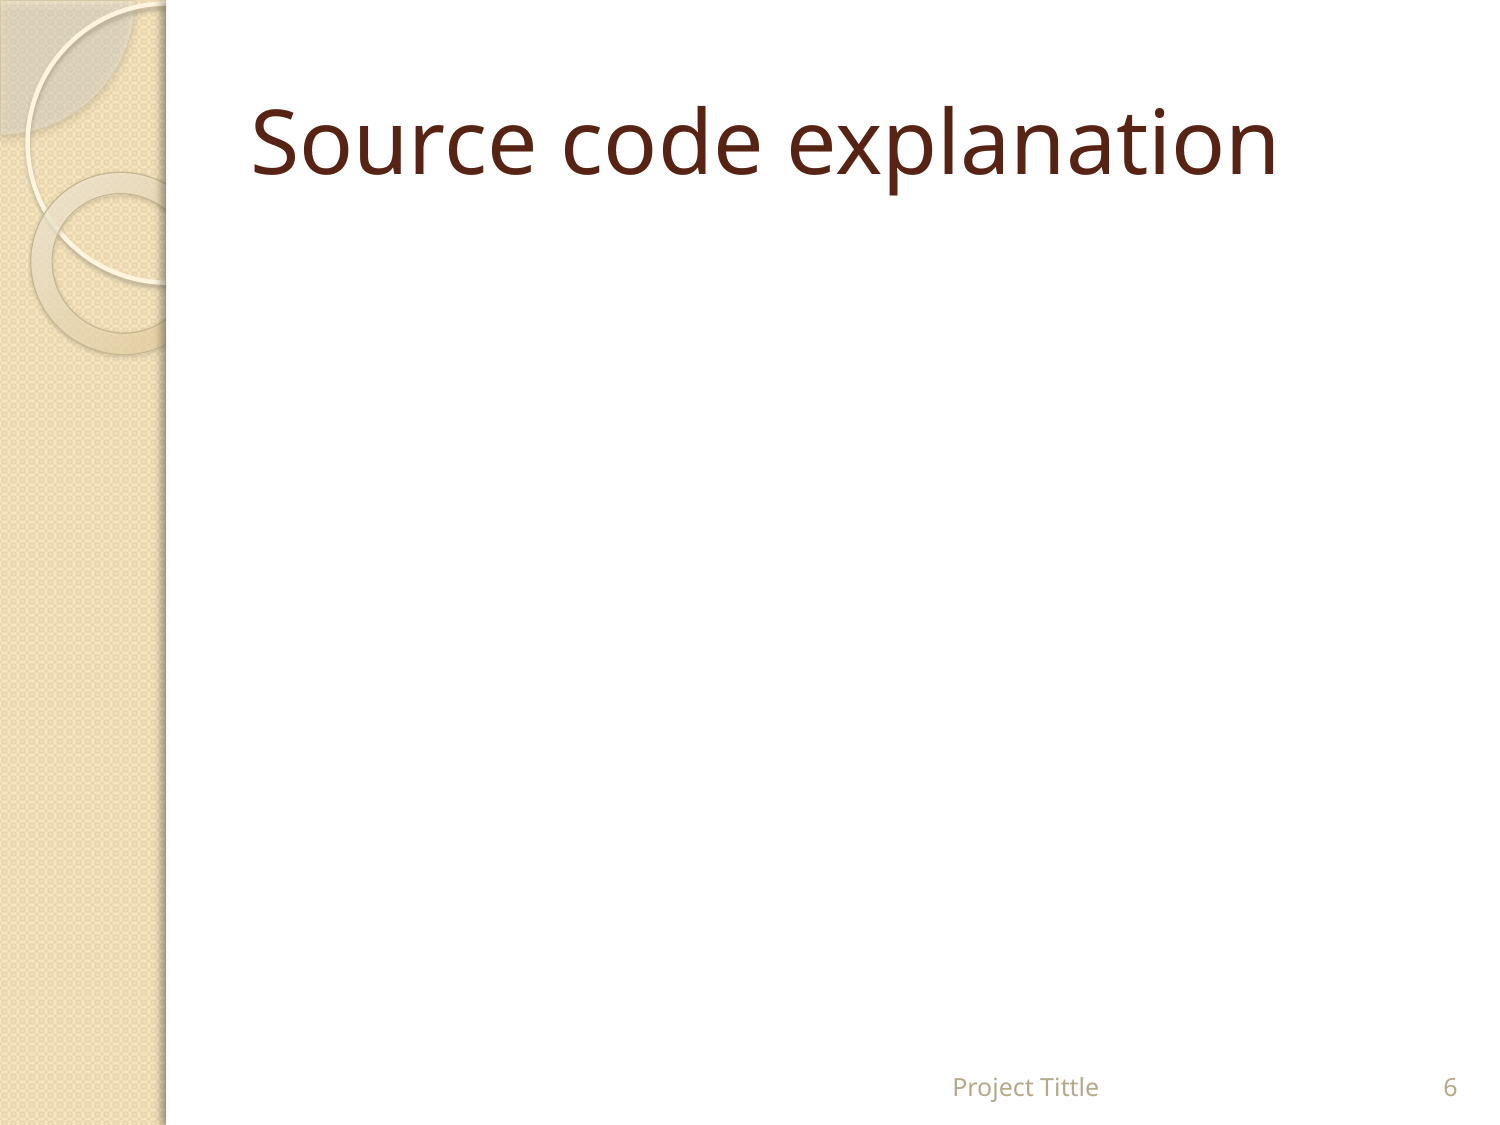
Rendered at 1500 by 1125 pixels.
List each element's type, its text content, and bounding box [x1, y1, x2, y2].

footer Project Tittle [937, 1034, 1413, 1113]
title Source code explanation [235, 45, 1466, 233]
slide_number 6 [1413, 1034, 1488, 1113]
